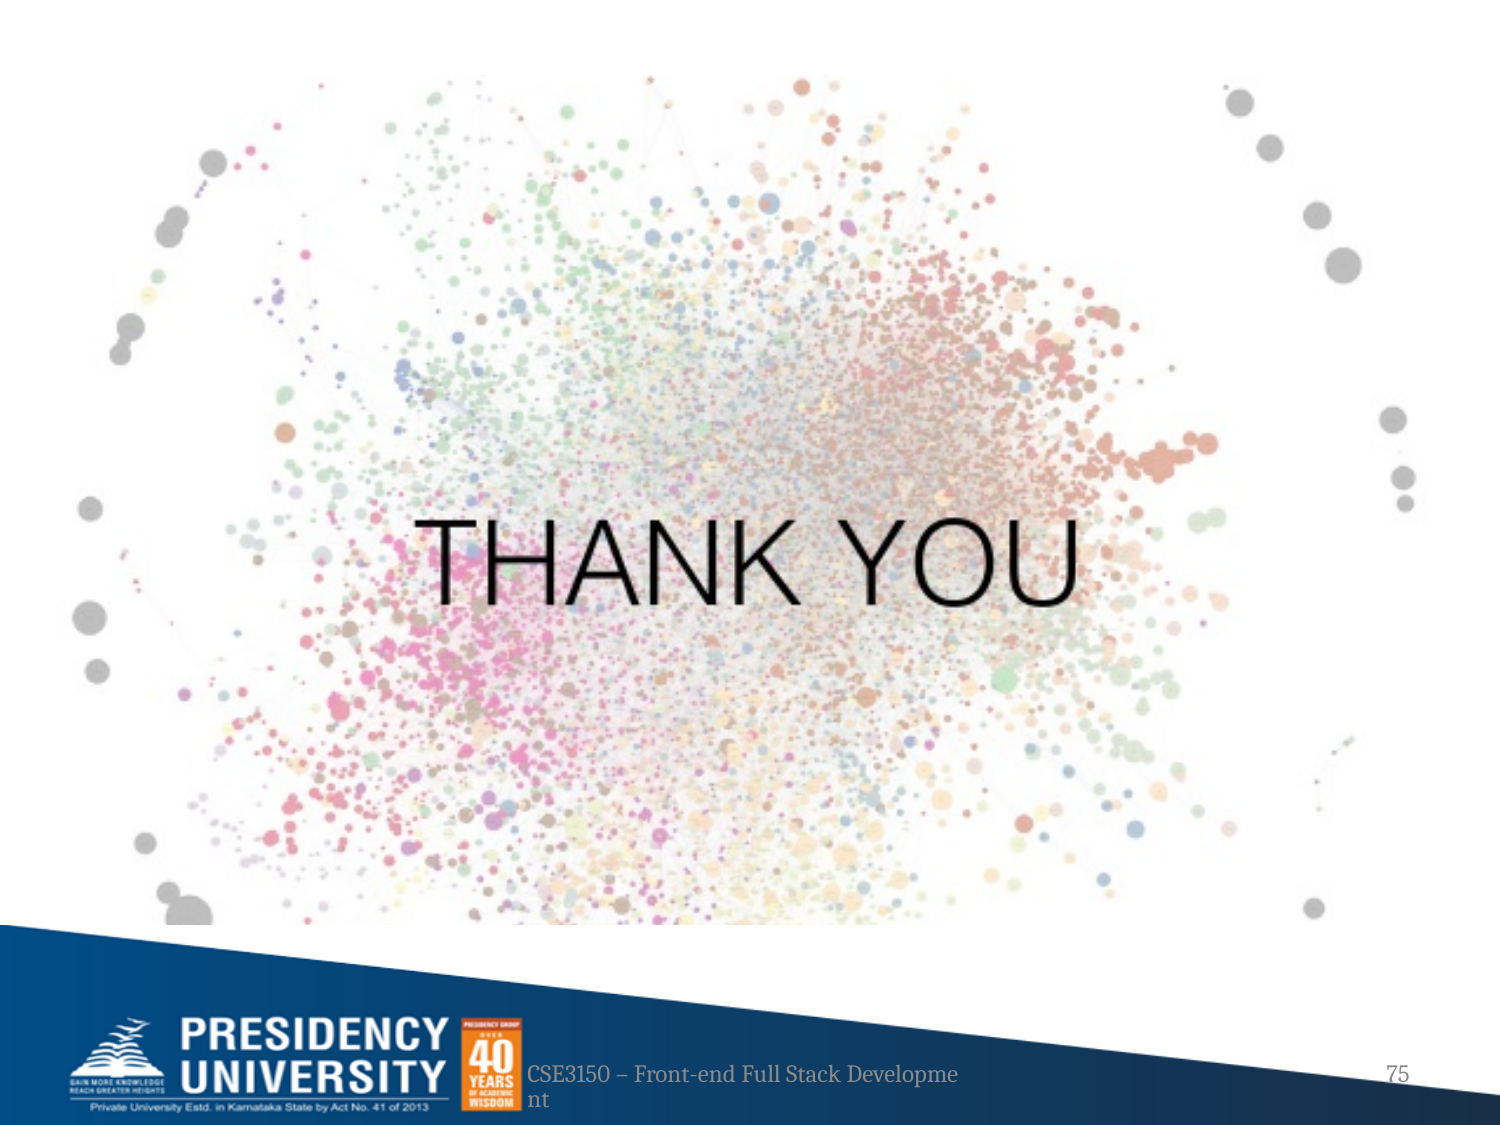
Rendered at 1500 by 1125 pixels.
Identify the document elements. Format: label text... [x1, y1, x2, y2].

footer CSE3150 – Front-end Full Stack Development [512, 1042, 988, 1103]
picture [0, 74, 1500, 1125]
slide_number 75 [1074, 1042, 1425, 1103]
